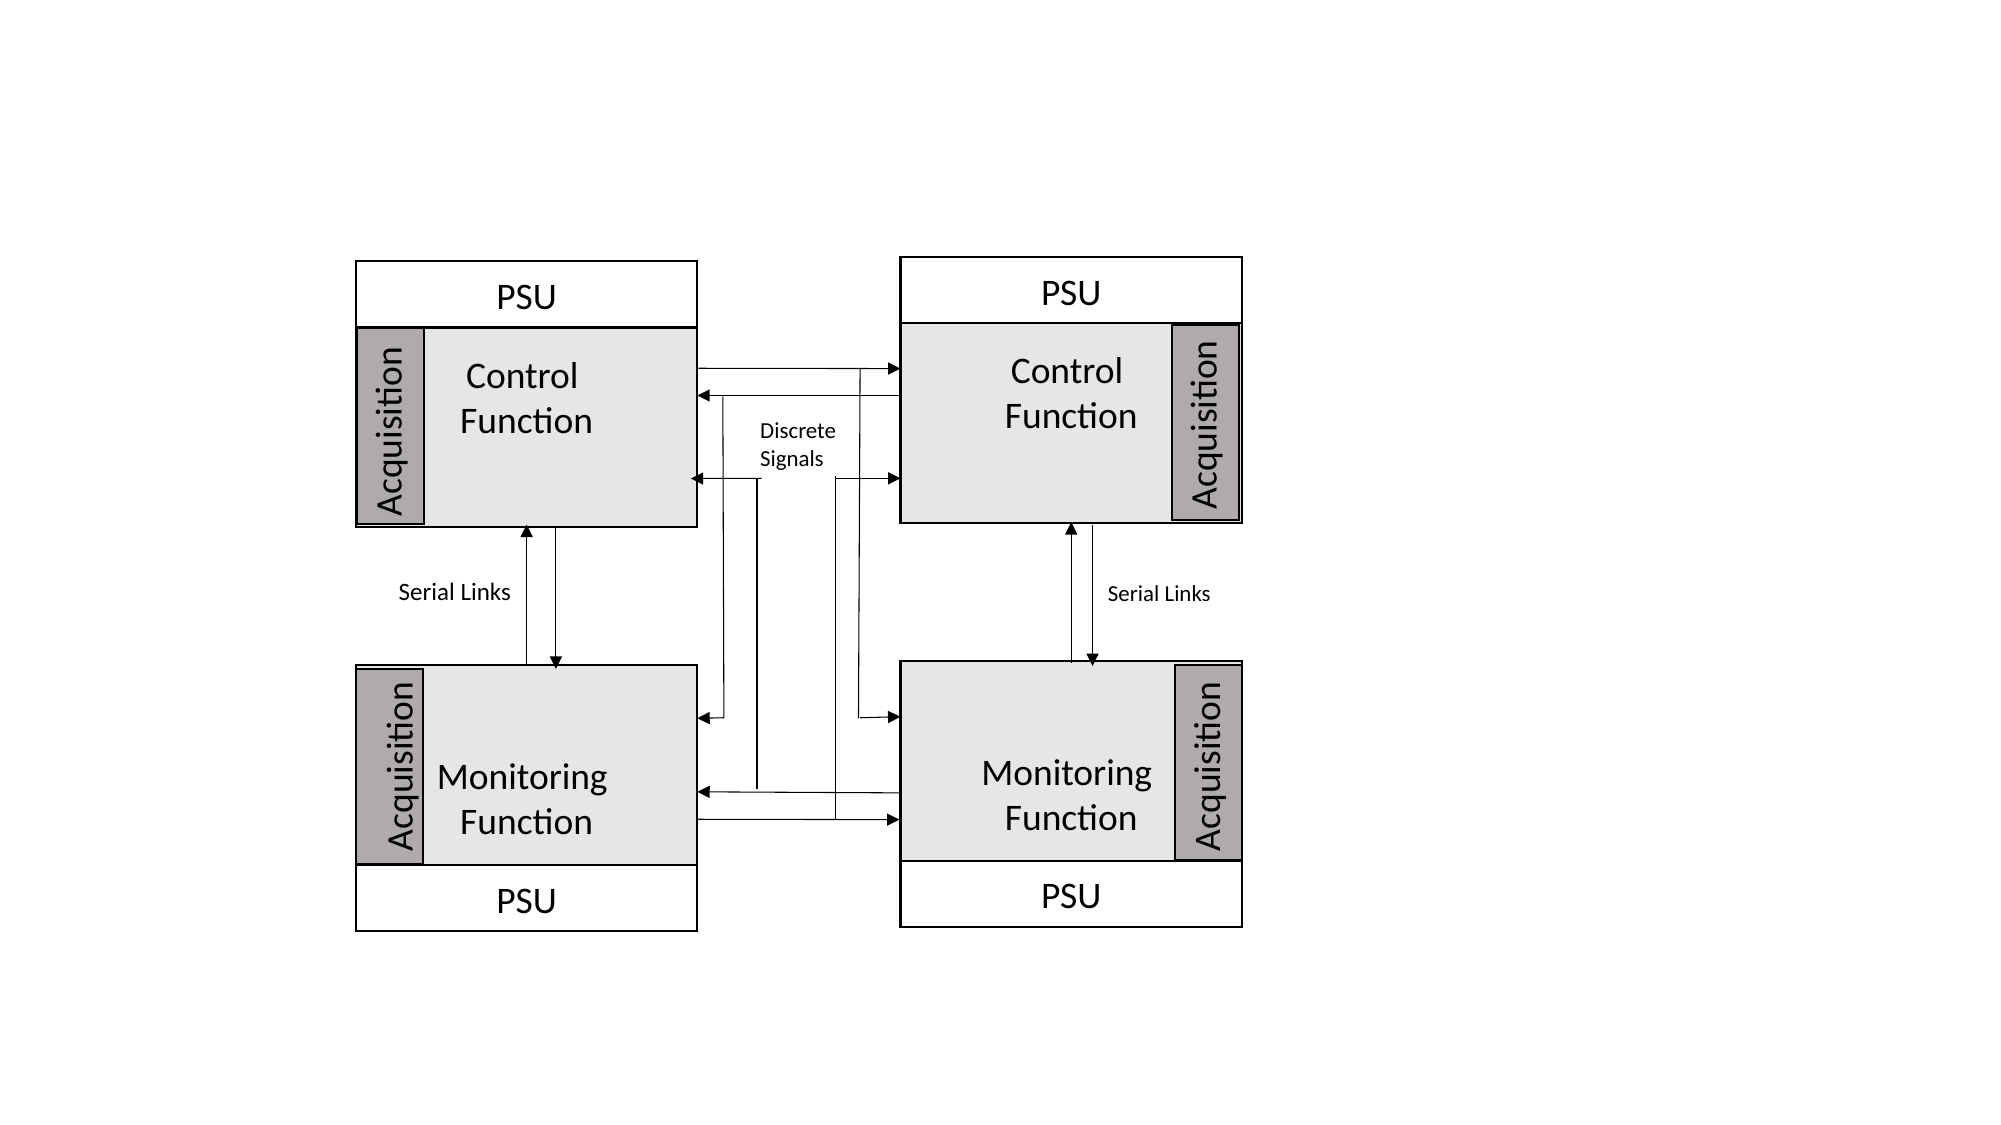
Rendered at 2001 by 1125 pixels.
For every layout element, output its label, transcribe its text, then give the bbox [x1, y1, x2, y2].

text_box [356, 327, 425, 525]
text_box [1174, 664, 1243, 861]
text_box Monitoring Function [355, 664, 698, 864]
text_box Discrete Signals [745, 408, 852, 478]
text_box Acquisition [1174, 666, 1235, 866]
text_box Control Function [417, 329, 698, 528]
text_box PSU [899, 256, 1243, 324]
text_box Serial Links [384, 567, 526, 613]
text_box Control Function [1232, 324, 1243, 524]
text_box Serial Links [1093, 571, 1226, 614]
text_box Control Function [899, 324, 1171, 524]
text_box [1171, 324, 1240, 521]
text_box PSU [355, 864, 698, 932]
text_box Acquisition [367, 666, 428, 866]
text_box Acquisition [356, 332, 417, 531]
text_box [355, 668, 367, 865]
text_box PSU [899, 860, 1243, 928]
text_box PSU [355, 260, 698, 329]
text_box Monitoring Function [899, 660, 1243, 860]
text_box Acquisition [1171, 325, 1232, 525]
